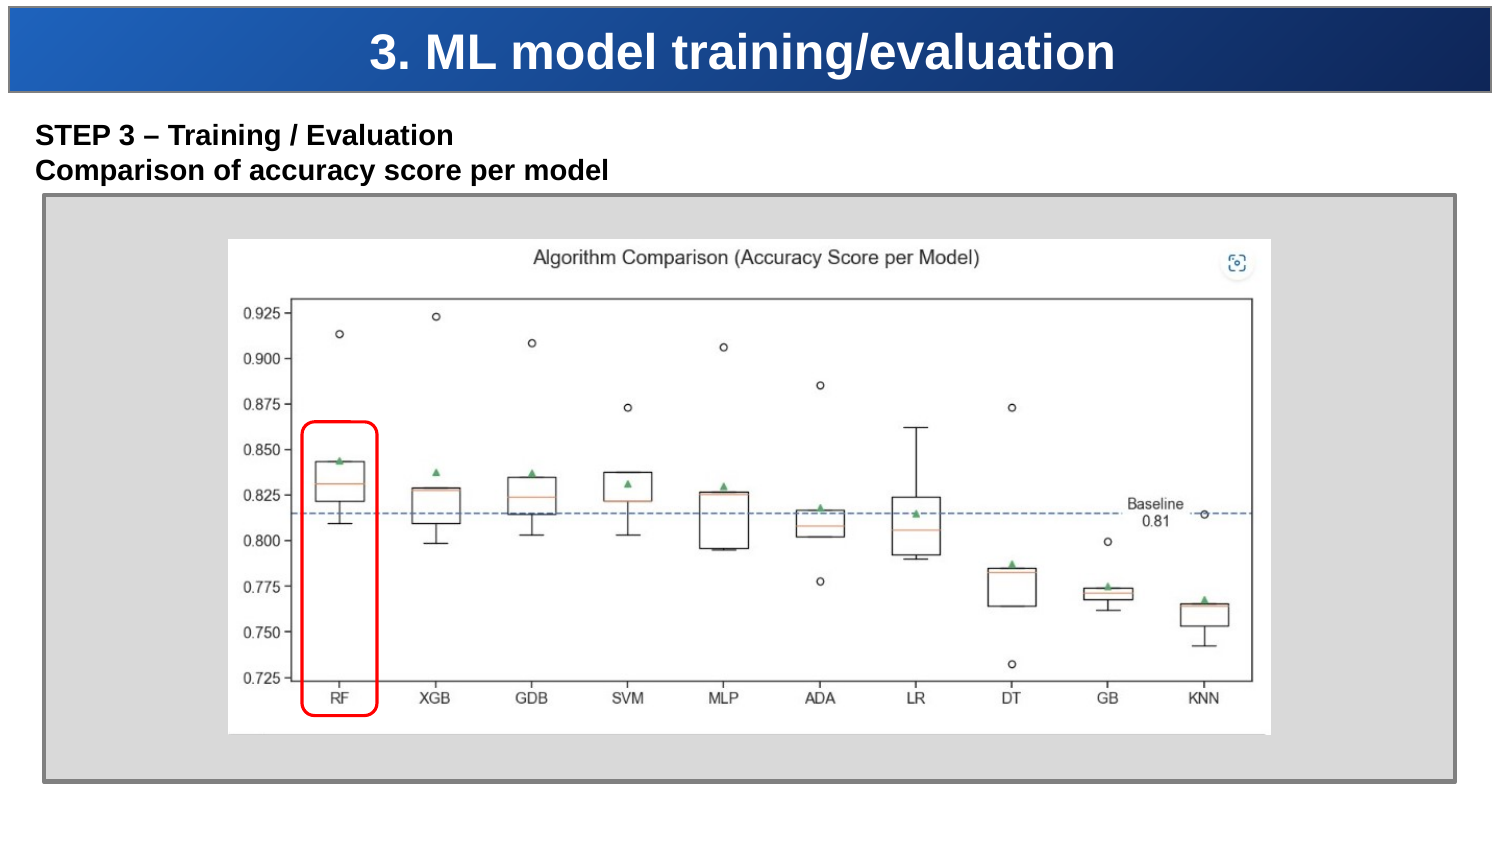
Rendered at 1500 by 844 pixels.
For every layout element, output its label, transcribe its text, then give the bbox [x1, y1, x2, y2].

text_box STEP 3 – Training / Evaluation Comparison of accuracy score per model [20, 109, 626, 194]
text_box [44, 195, 1456, 782]
text_box 3. ML model training/evaluation [8, 6, 1492, 93]
picture [228, 239, 1272, 735]
